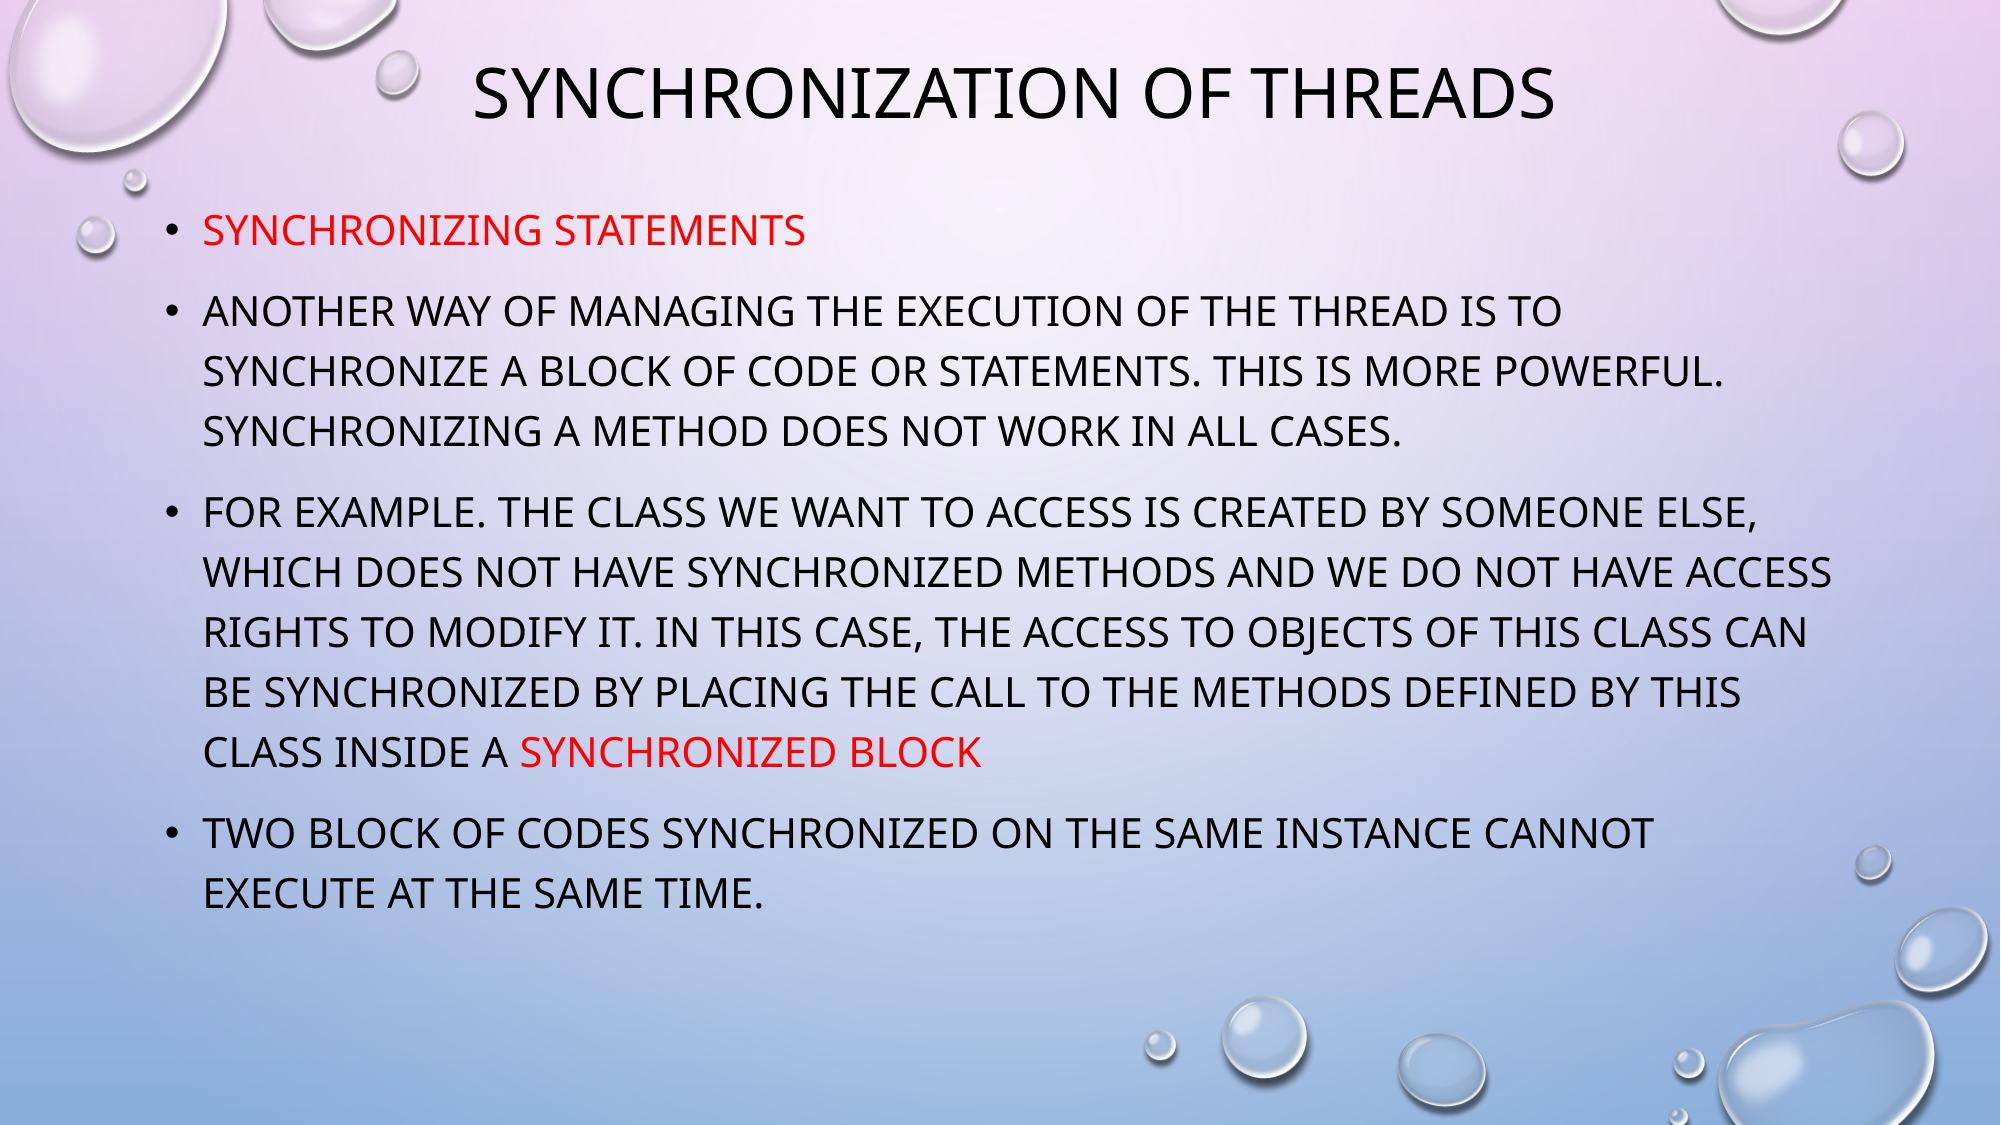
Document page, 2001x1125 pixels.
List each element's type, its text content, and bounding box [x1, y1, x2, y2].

list Synchronizing Statements Another way of managing the execution of the thread is to synchronize a block of code or statements. This is more powerful. Synchronizing a method does not work in all cases. For example. the class we want to access is created by someone else, which does not have synchronized methods and we do not have access rights to modify it. In this case, the access to objects of this class can be synchronized by placing the call to the methods defined by this class inside a synchronized block Two block of codes synchronized on the same instance cannot execute at the same time. [149, 186, 1850, 981]
title SYNCHRONIZATION OF THREADS [165, 50, 1866, 142]
picture [0, 0, 2000, 1125]
